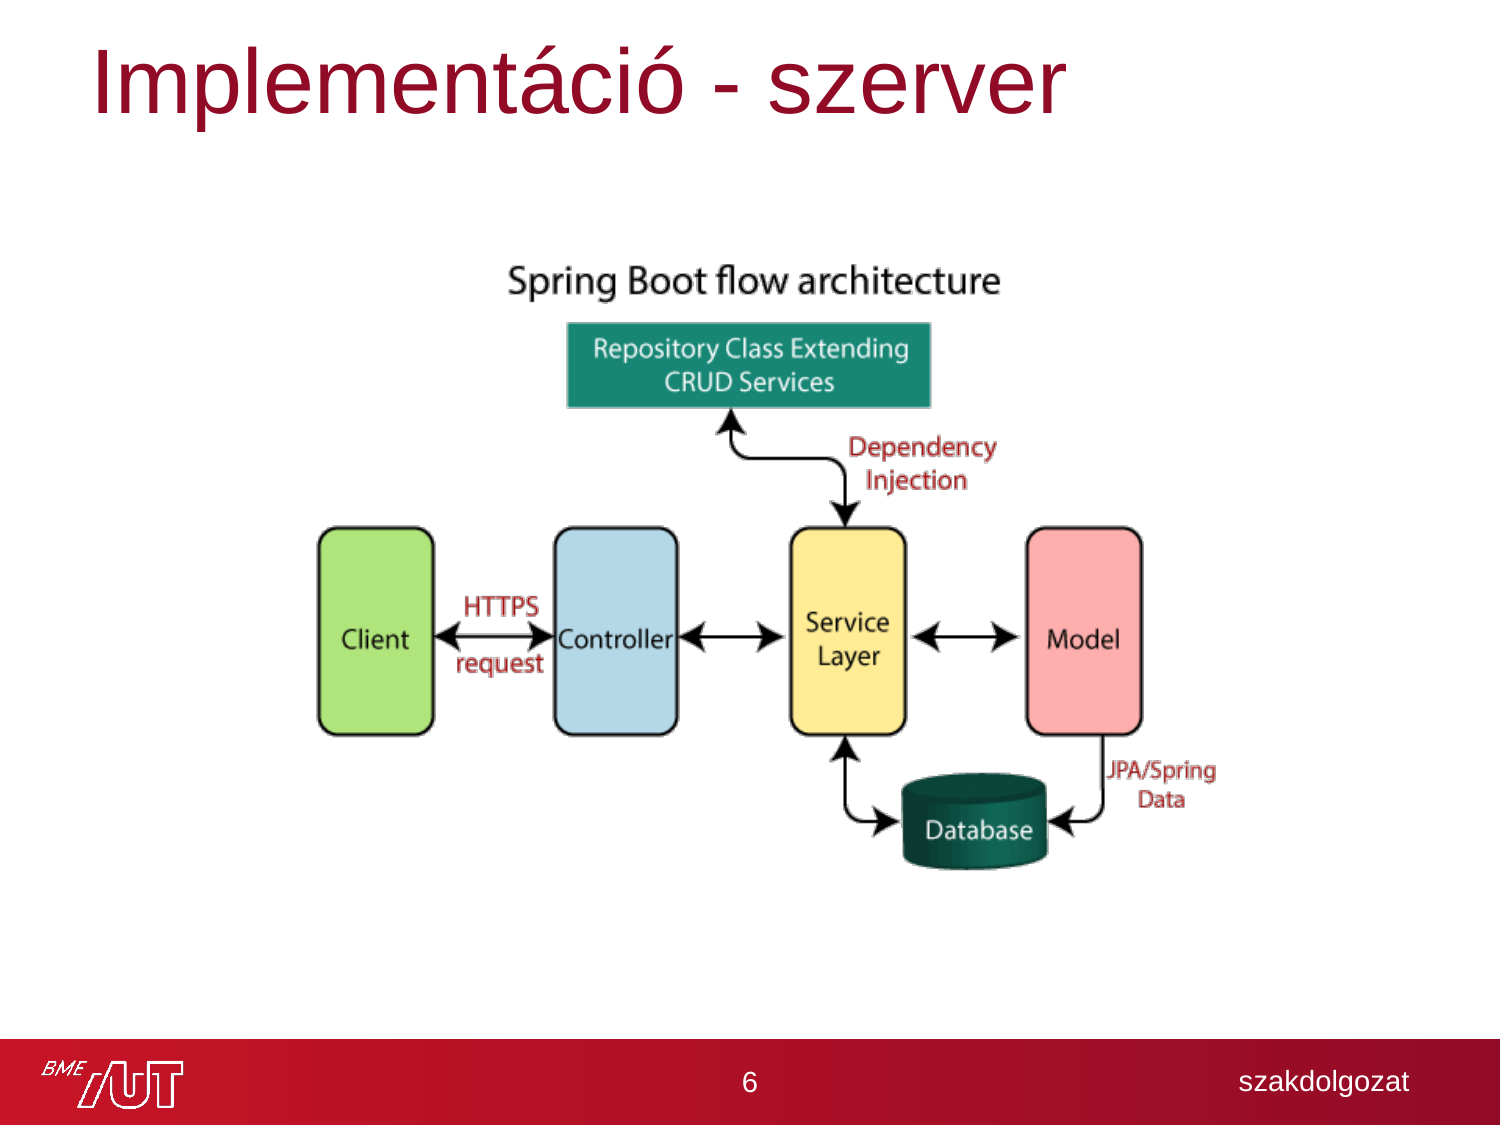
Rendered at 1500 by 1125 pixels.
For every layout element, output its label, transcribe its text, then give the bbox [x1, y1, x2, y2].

picture [281, 249, 1219, 876]
title Implementáció - szerver [75, 18, 1425, 149]
slide_number 6 [705, 1054, 795, 1107]
picture [41, 1060, 184, 1110]
